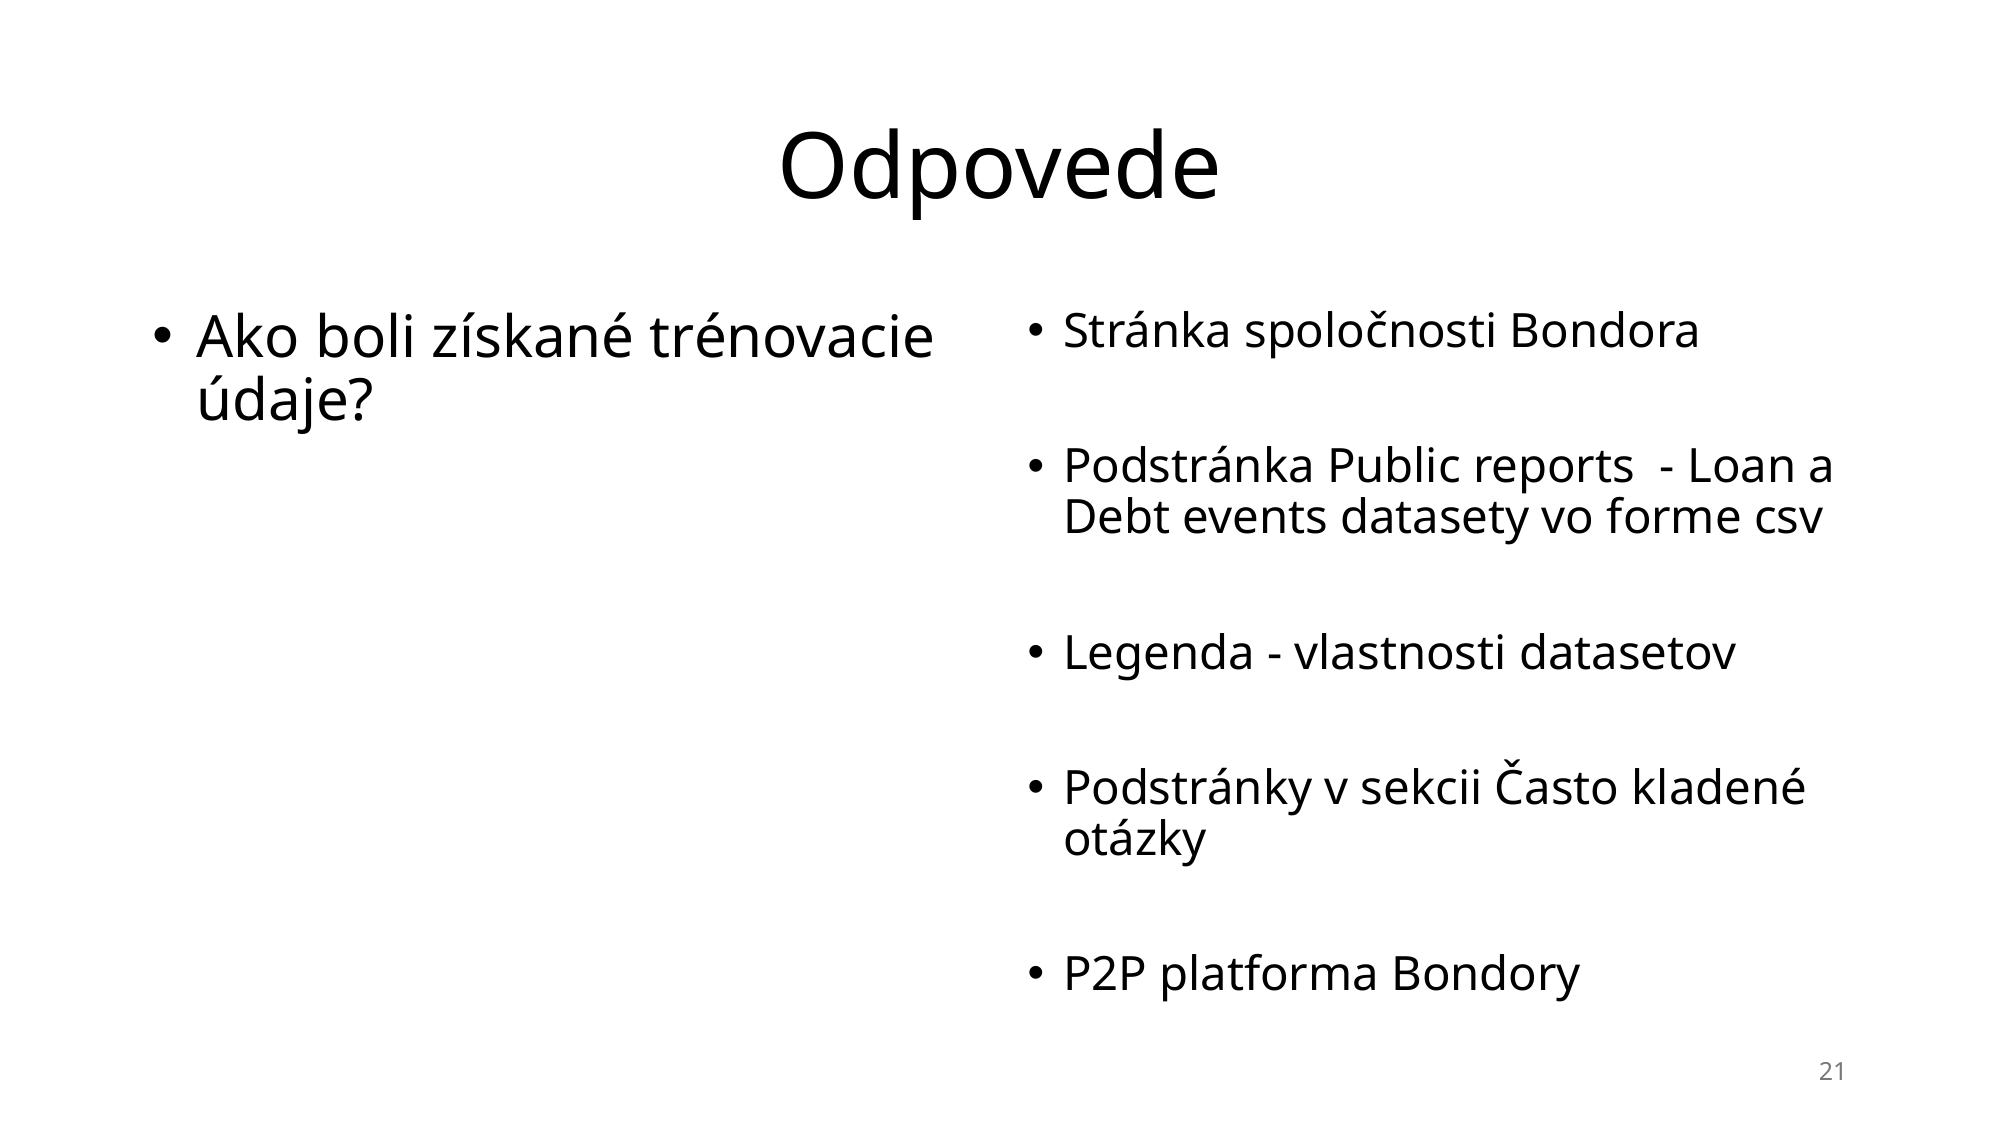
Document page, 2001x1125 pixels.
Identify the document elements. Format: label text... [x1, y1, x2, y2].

list Ako boli získané trénovacie údaje? [137, 299, 988, 1014]
title Odpovede [137, 59, 1863, 278]
slide_number 21 [1412, 1042, 1863, 1103]
list Stránka spoločnosti Bondora Podstránka Public reports - Loan a Debt events datasety vo forme csv Legenda - vlastnosti datasetov Podstránky v sekcii Často kladené otázky P2P platforma Bondory [1012, 299, 1863, 1014]
